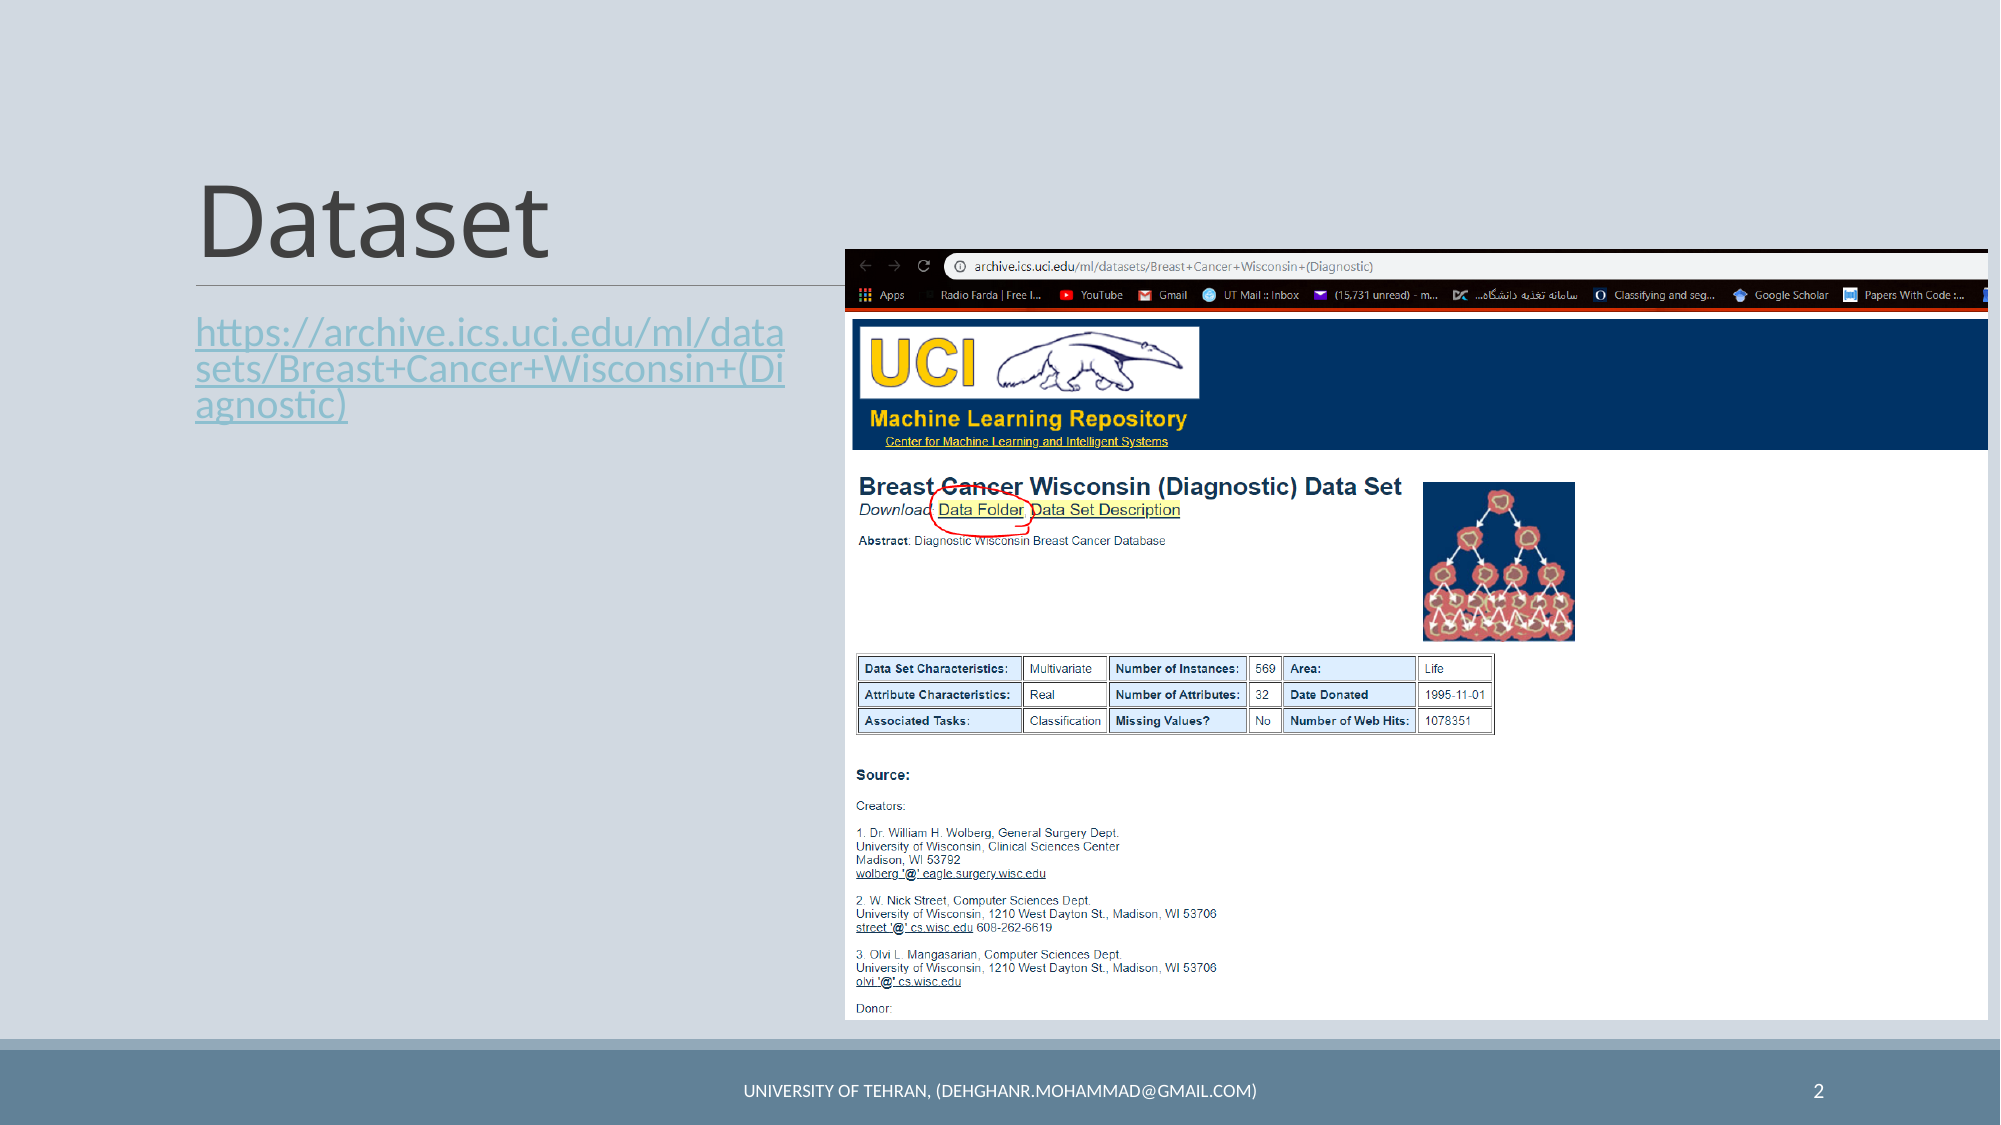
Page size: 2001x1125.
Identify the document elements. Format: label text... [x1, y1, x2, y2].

slide_number 2 [1624, 1059, 1840, 1120]
title Dataset [180, 47, 1830, 285]
list https://archive.ics.uci.edu/ml/datasets/Breast+Cancer+Wisconsin+(Diagnostic) [180, 302, 801, 963]
picture [845, 248, 1989, 1020]
footer University of Tehran, (dehghanr.mohammad@gmail.com) [604, 1059, 1396, 1120]
